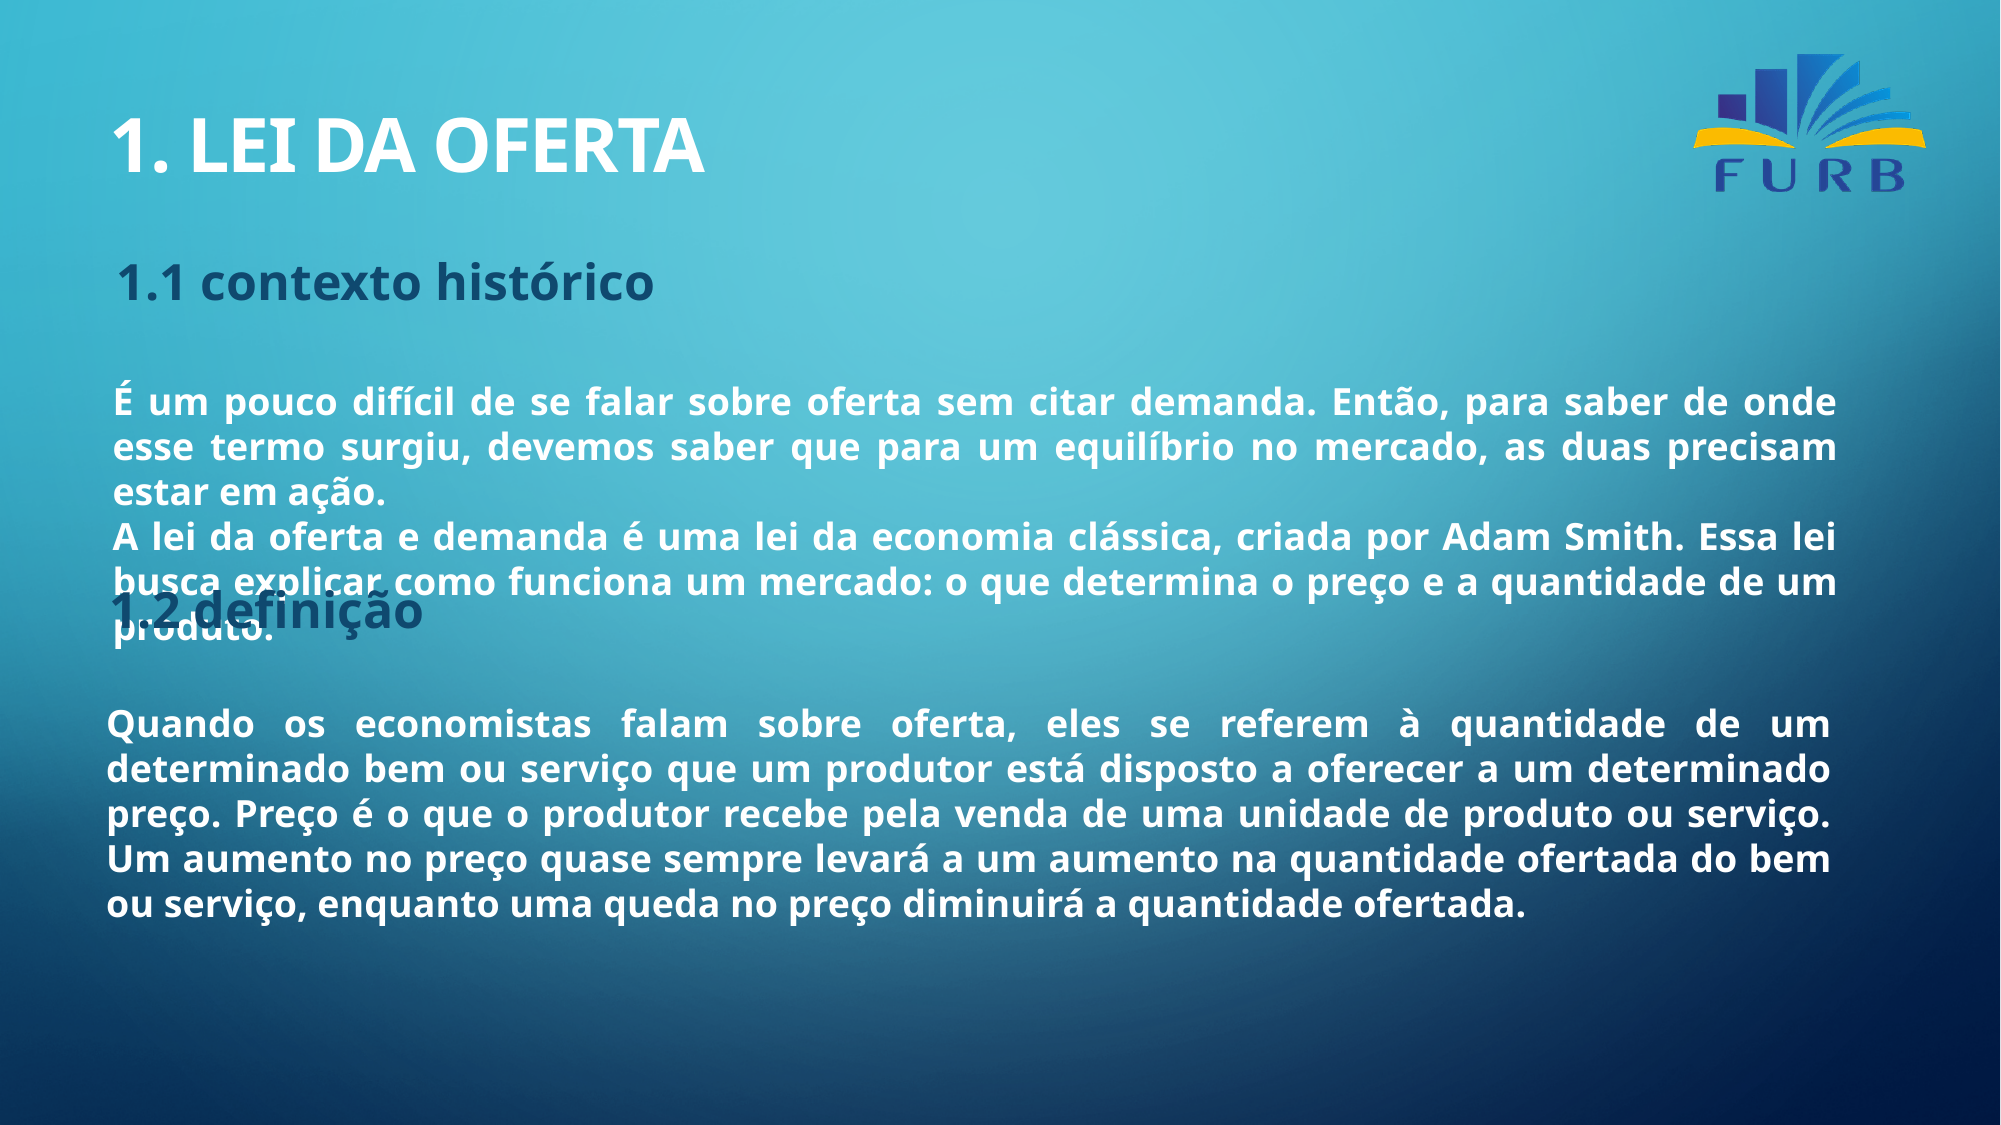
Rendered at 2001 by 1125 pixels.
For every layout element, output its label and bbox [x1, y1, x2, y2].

picture [1693, 54, 1927, 192]
text_box [0, 0, 2000, 1125]
